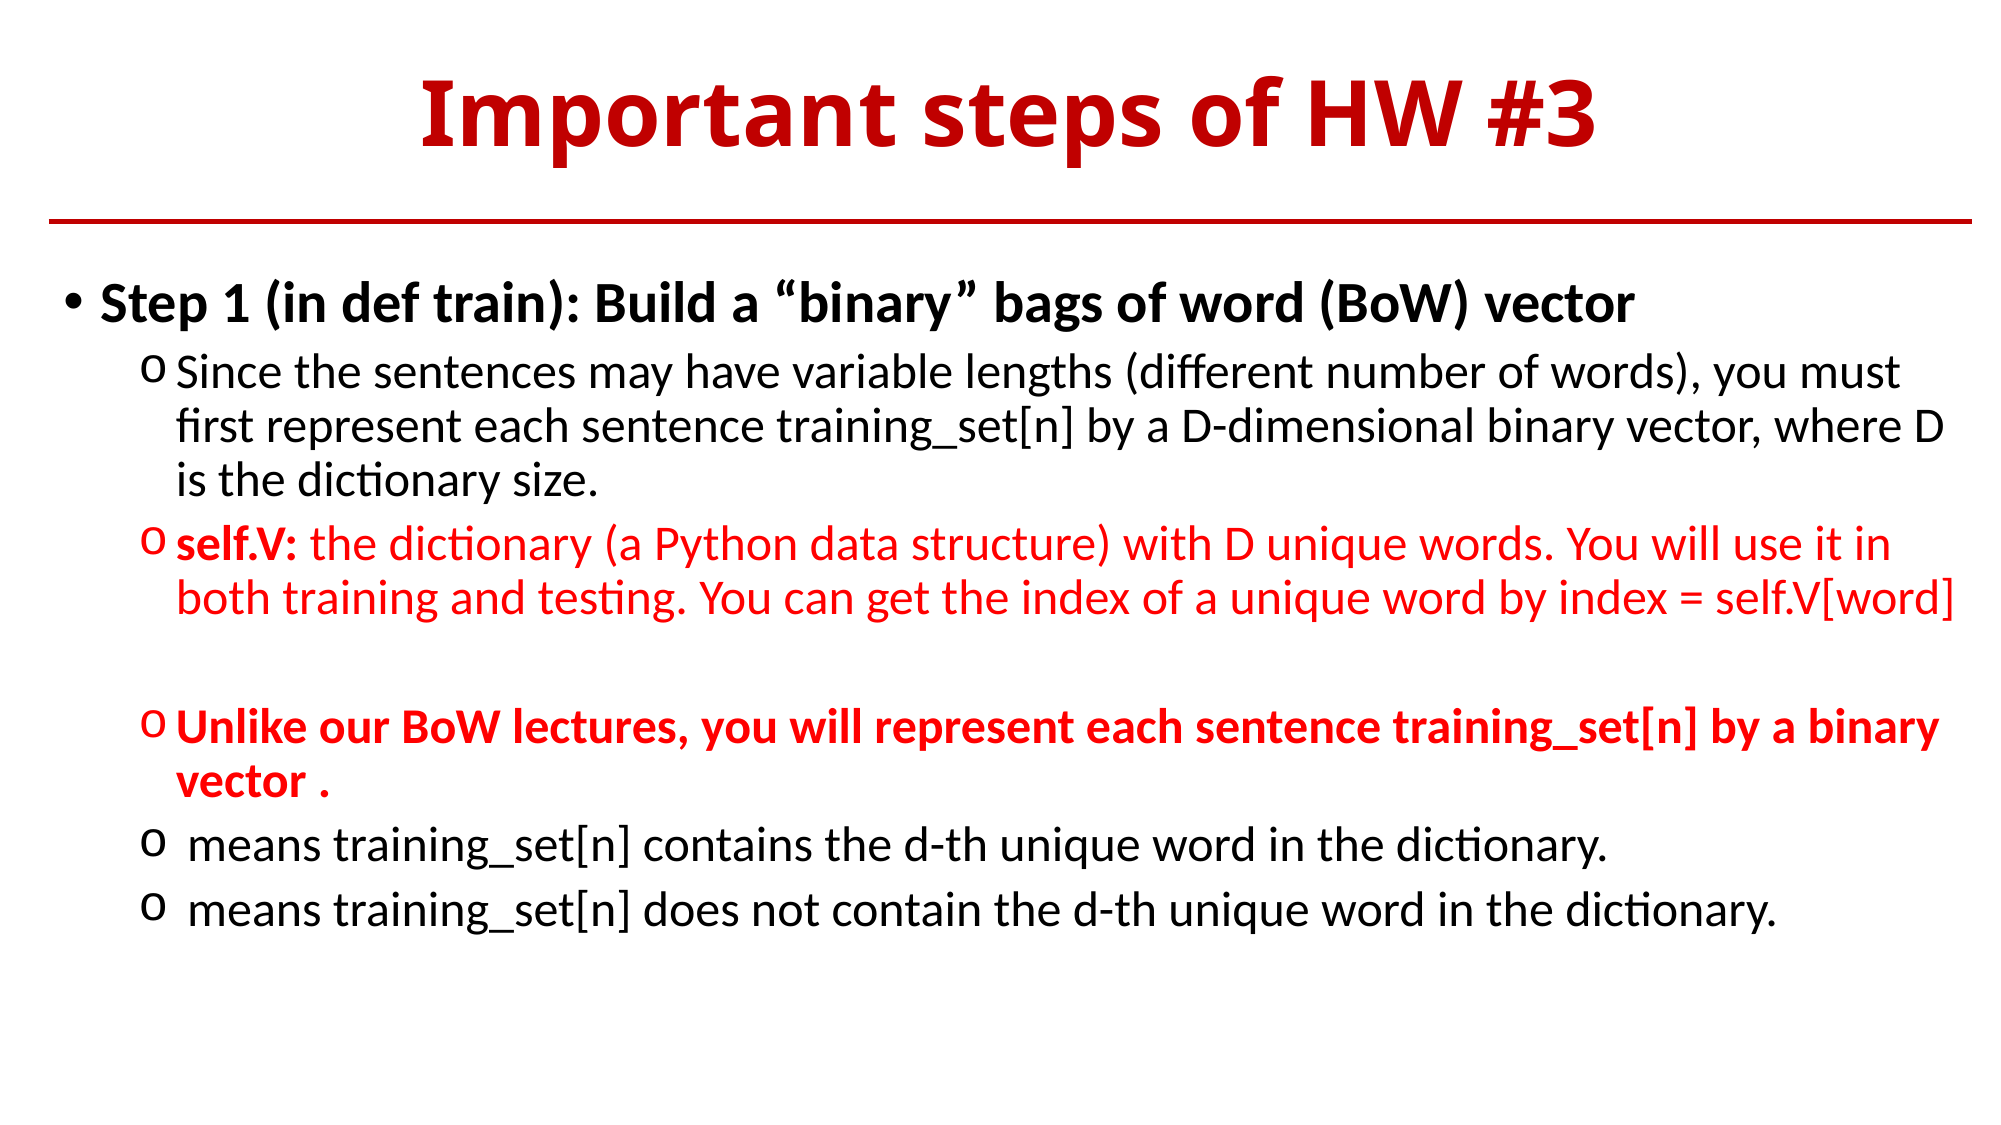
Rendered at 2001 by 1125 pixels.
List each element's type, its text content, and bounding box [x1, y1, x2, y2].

title Important steps of HW #3 [48, 41, 1972, 192]
